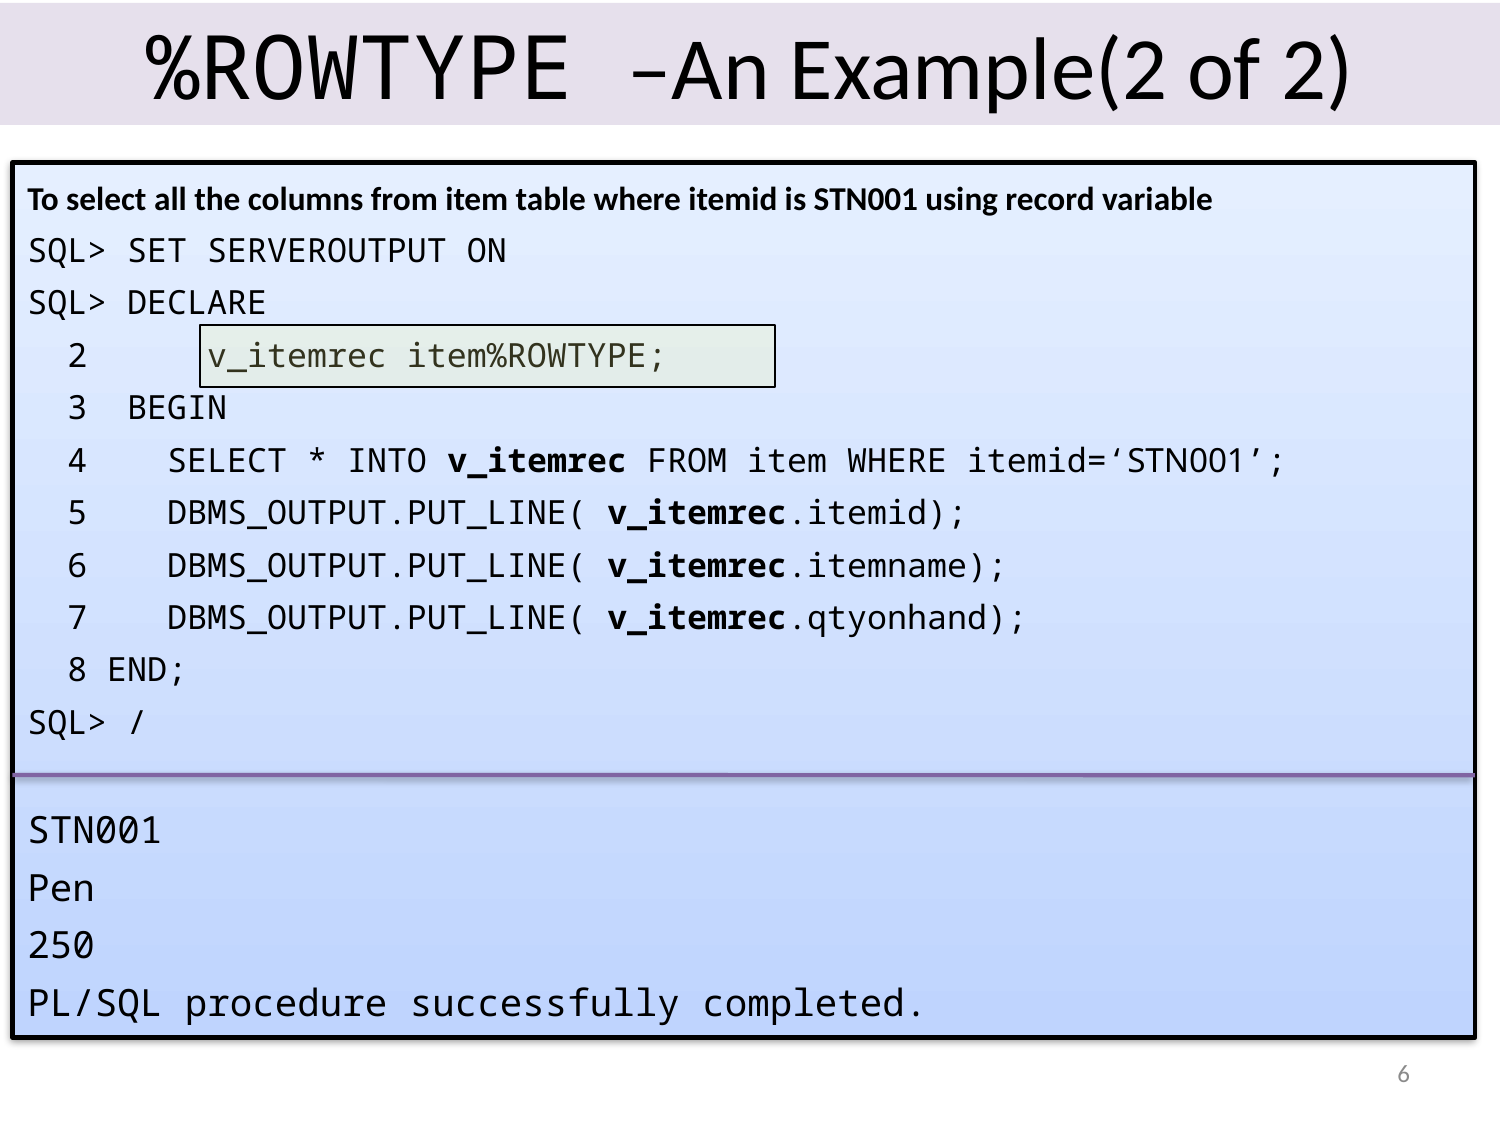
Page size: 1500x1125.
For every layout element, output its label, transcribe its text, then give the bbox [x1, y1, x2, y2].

text_box [200, 324, 775, 388]
text_box To select all the columns from item table where itemid is STN001 using record variable SQL> SET SERVEROUTPUT ON SQL> DECLARE 2 v_itemrec item%ROWTYPE; 3 BEGIN 4 SELECT * INTO v_itemrec FROM item WHERE itemid=‘STN001’; 5 DBMS_OUTPUT.PUT_LINE( v_itemrec.itemid); 6 DBMS_OUTPUT.PUT_LINE( v_itemrec.itemname); 7 DBMS_OUTPUT.PUT_LINE( v_itemrec.qtyonhand); 8 END; SQL> / STN001 Pen 250 PL/SQL procedure successfully completed. [12, 784, 1476, 1038]
slide_number 6 [1074, 1046, 1425, 1103]
title %ROWTYPE –An Example(2 of 2) [0, 2, 1500, 125]
text_box To select all the columns from item table where itemid is STN001 using record variable SQL> SET SERVEROUTPUT ON SQL> DECLARE 2 v_itemrec item%ROWTYPE; 3 BEGIN 4 SELECT * INTO v_itemrec FROM item WHERE itemid=‘STN001’; 5 DBMS_OUTPUT.PUT_LINE( v_itemrec.itemid); 6 DBMS_OUTPUT.PUT_LINE( v_itemrec.itemname); 7 DBMS_OUTPUT.PUT_LINE( v_itemrec.qtyonhand); 8 END; SQL> / STN001 Pen 250 PL/SQL procedure successfully completed. [12, 162, 1476, 774]
